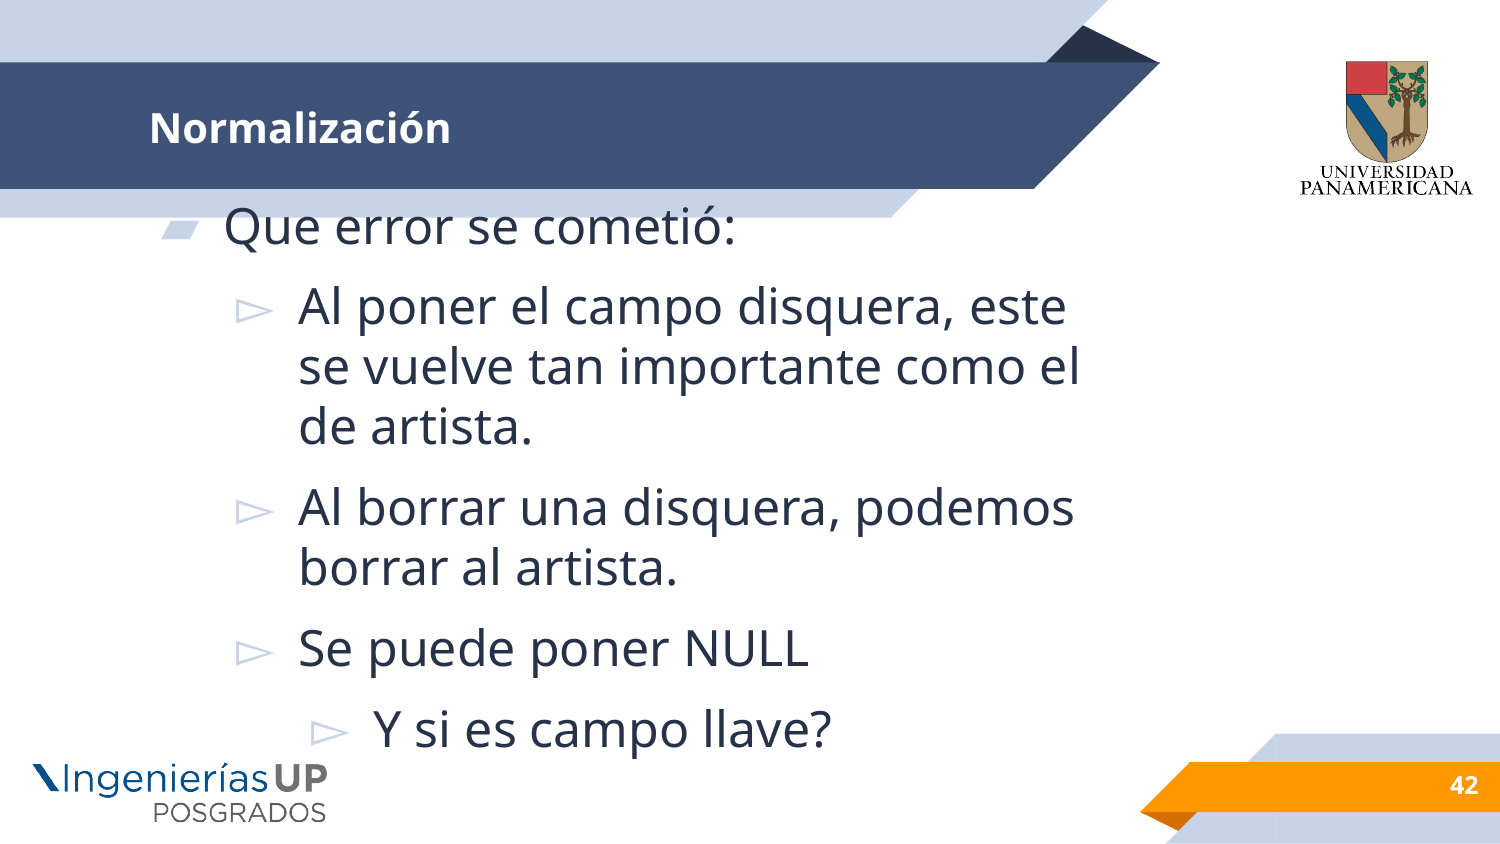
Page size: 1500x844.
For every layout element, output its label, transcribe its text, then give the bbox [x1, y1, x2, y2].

picture [15, 737, 344, 844]
picture [314, 737, 327, 741]
title Normalización [133, 64, 1035, 190]
picture [1286, 44, 1490, 210]
list Que error se cometió: Al poner el campo disquera, este se vuelve tan importante como el de artista. Al borrar una disquera, podemos borrar al artista. Se puede poner NULL Y si es campo llave? [133, 217, 1140, 734]
slide_number 42 [1249, 760, 1494, 813]
